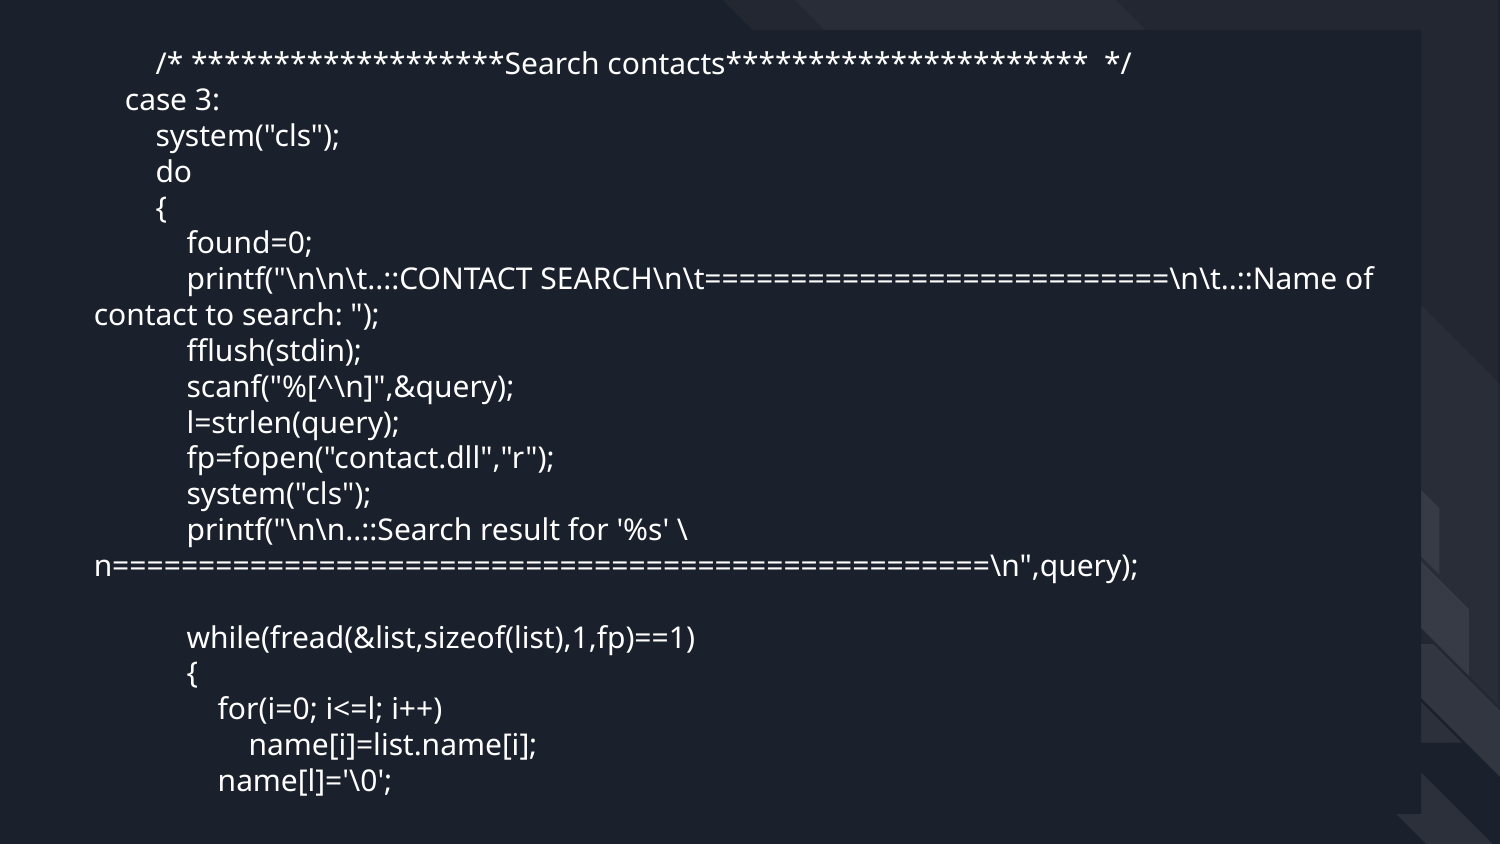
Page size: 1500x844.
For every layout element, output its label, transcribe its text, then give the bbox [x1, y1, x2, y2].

title /* *******************Search contacts********************** */ case 3: system("cls"); do { found=0; printf("\n\n\t..::CONTACT SEARCH\n\t===========================\n\t..::Name of contact to search: "); fflush(stdin); scanf("%[^\n]",&query); l=strlen(query); fp=fopen("contact.dll","r"); system("cls"); printf("\n\n..::Search result for '%s' \n===================================================\n",query); while(fread(&list,sizeof(list),1,fp)==1) { for(i=0; i<=l; i++) name[i]=list.name[i]; name[l]='\0'; [78, 29, 1422, 814]
